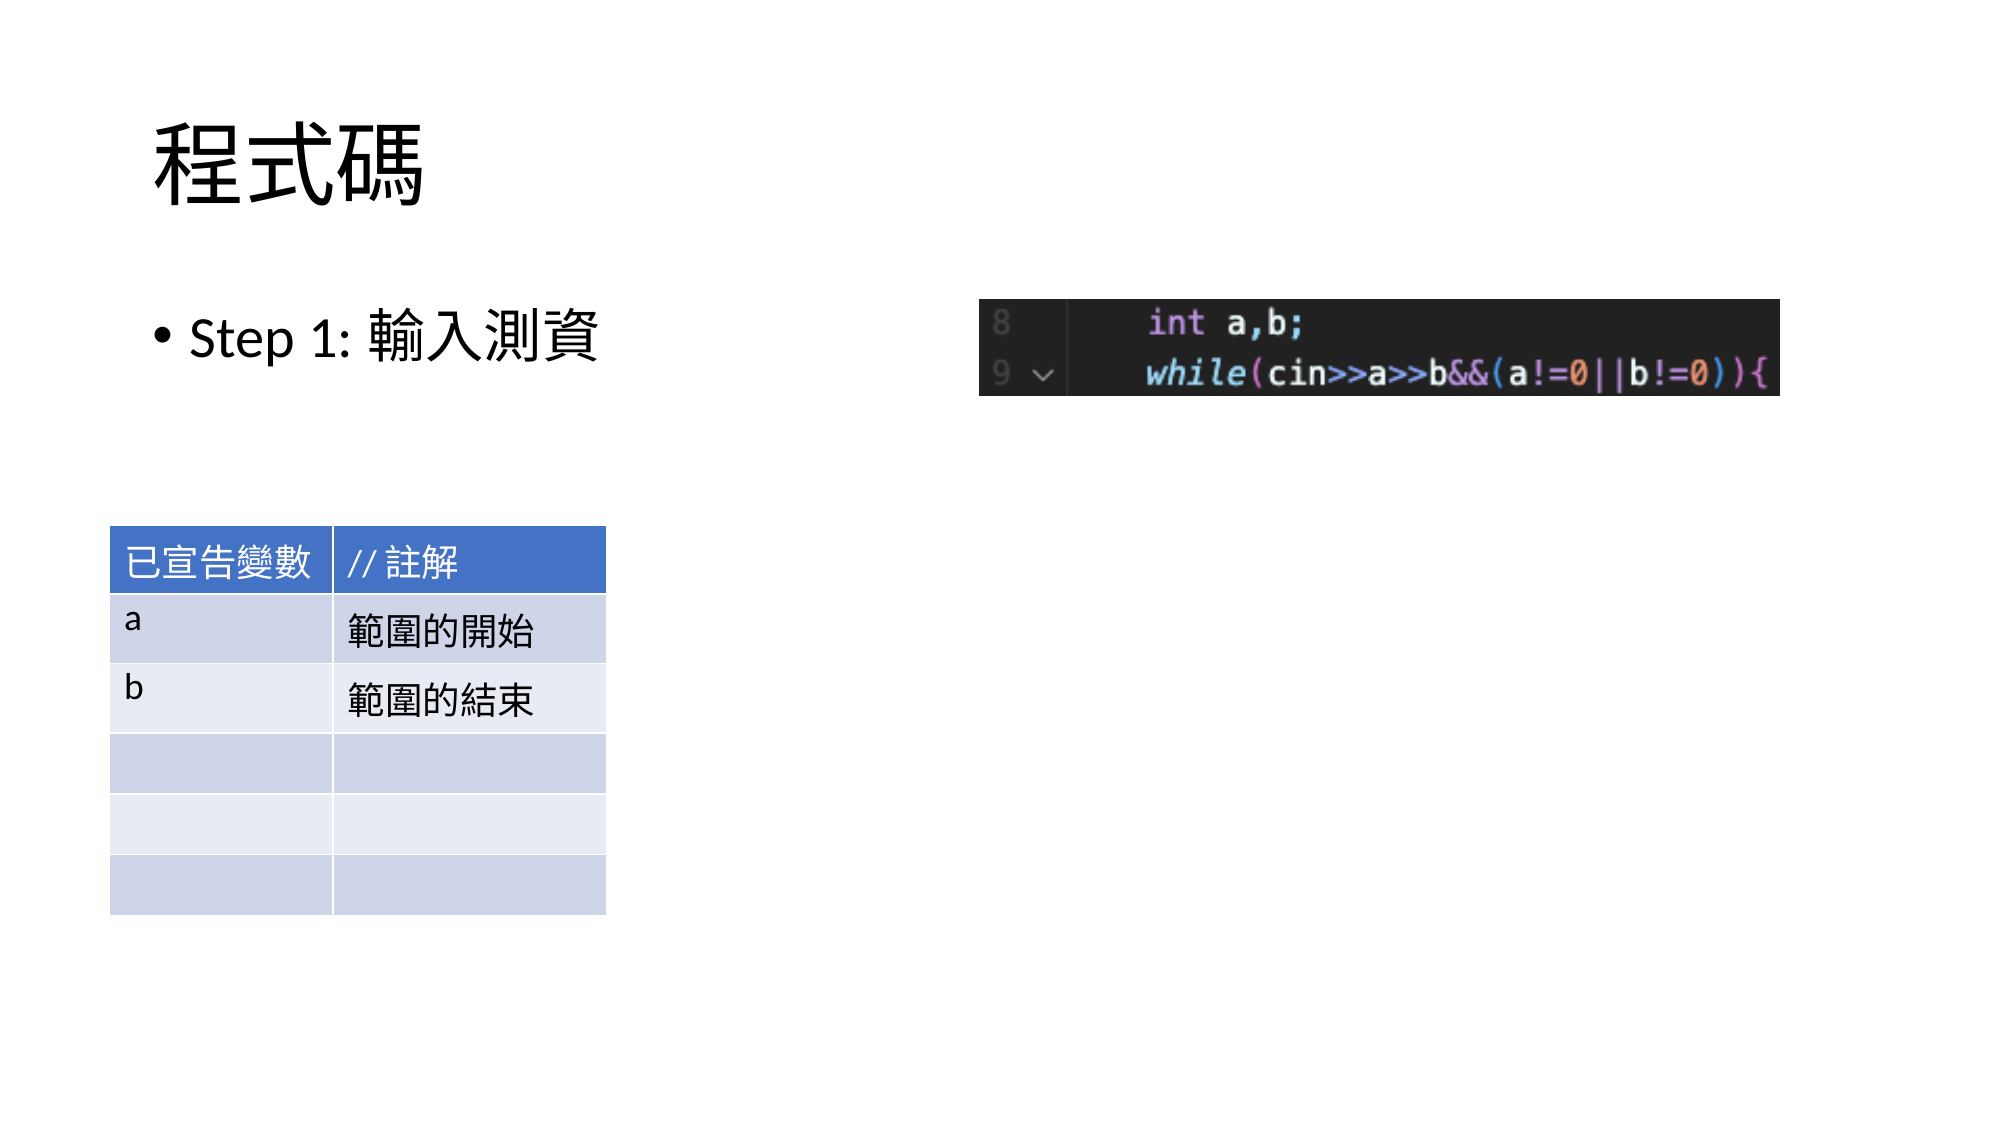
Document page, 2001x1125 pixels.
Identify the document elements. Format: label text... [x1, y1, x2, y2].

table_cell [334, 734, 606, 793]
table_cell a [110, 595, 332, 663]
table_header 已宣告變數 [110, 526, 332, 593]
table_cell [110, 795, 332, 854]
table_cell [110, 855, 332, 915]
picture [979, 299, 1780, 396]
list Step 1:輸入測資 [137, 299, 621, 387]
table_cell [334, 795, 606, 854]
table_cell 範圍的結束 [334, 664, 606, 732]
table_cell 範圍的開始 [334, 595, 606, 663]
title 程式碼 [137, 59, 1863, 278]
table_cell [110, 734, 332, 793]
table_header //註解 [334, 526, 606, 593]
table_cell [334, 855, 606, 915]
table_cell b [110, 664, 332, 732]
